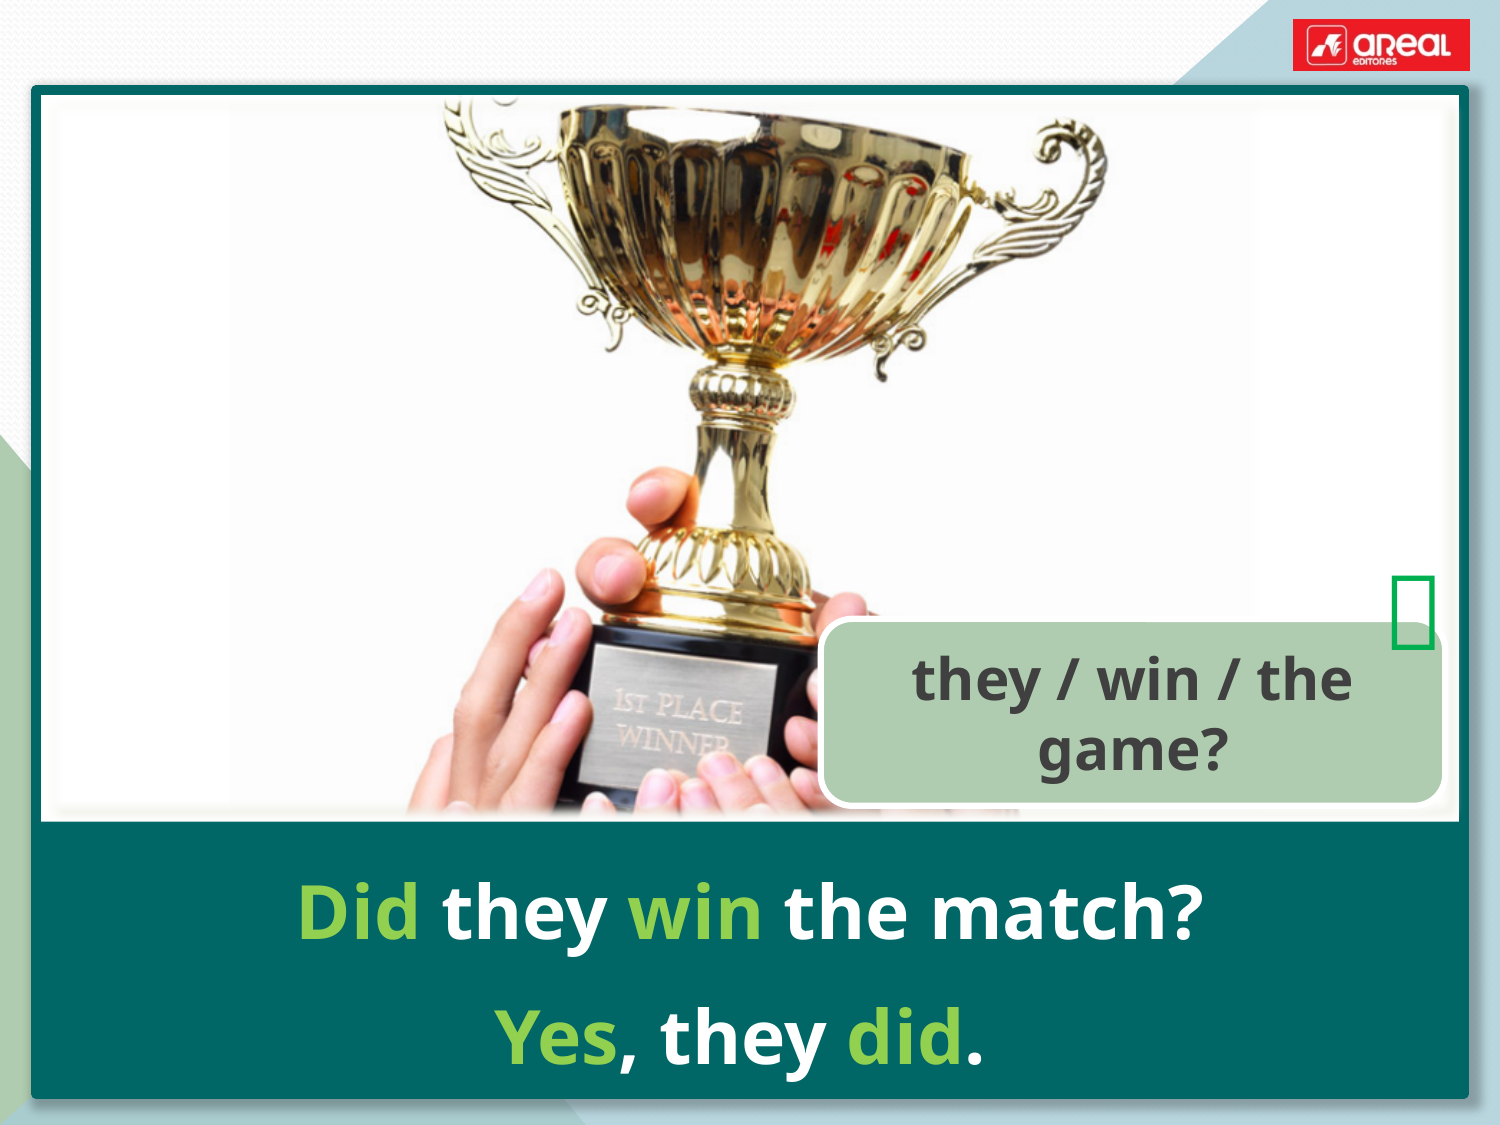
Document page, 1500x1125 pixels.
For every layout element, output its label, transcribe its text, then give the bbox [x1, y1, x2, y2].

text_box Did they win the match? Yes, they did. [117, 832, 1382, 1088]
picture [1293, 19, 1470, 71]
picture [42, 94, 1460, 820]
